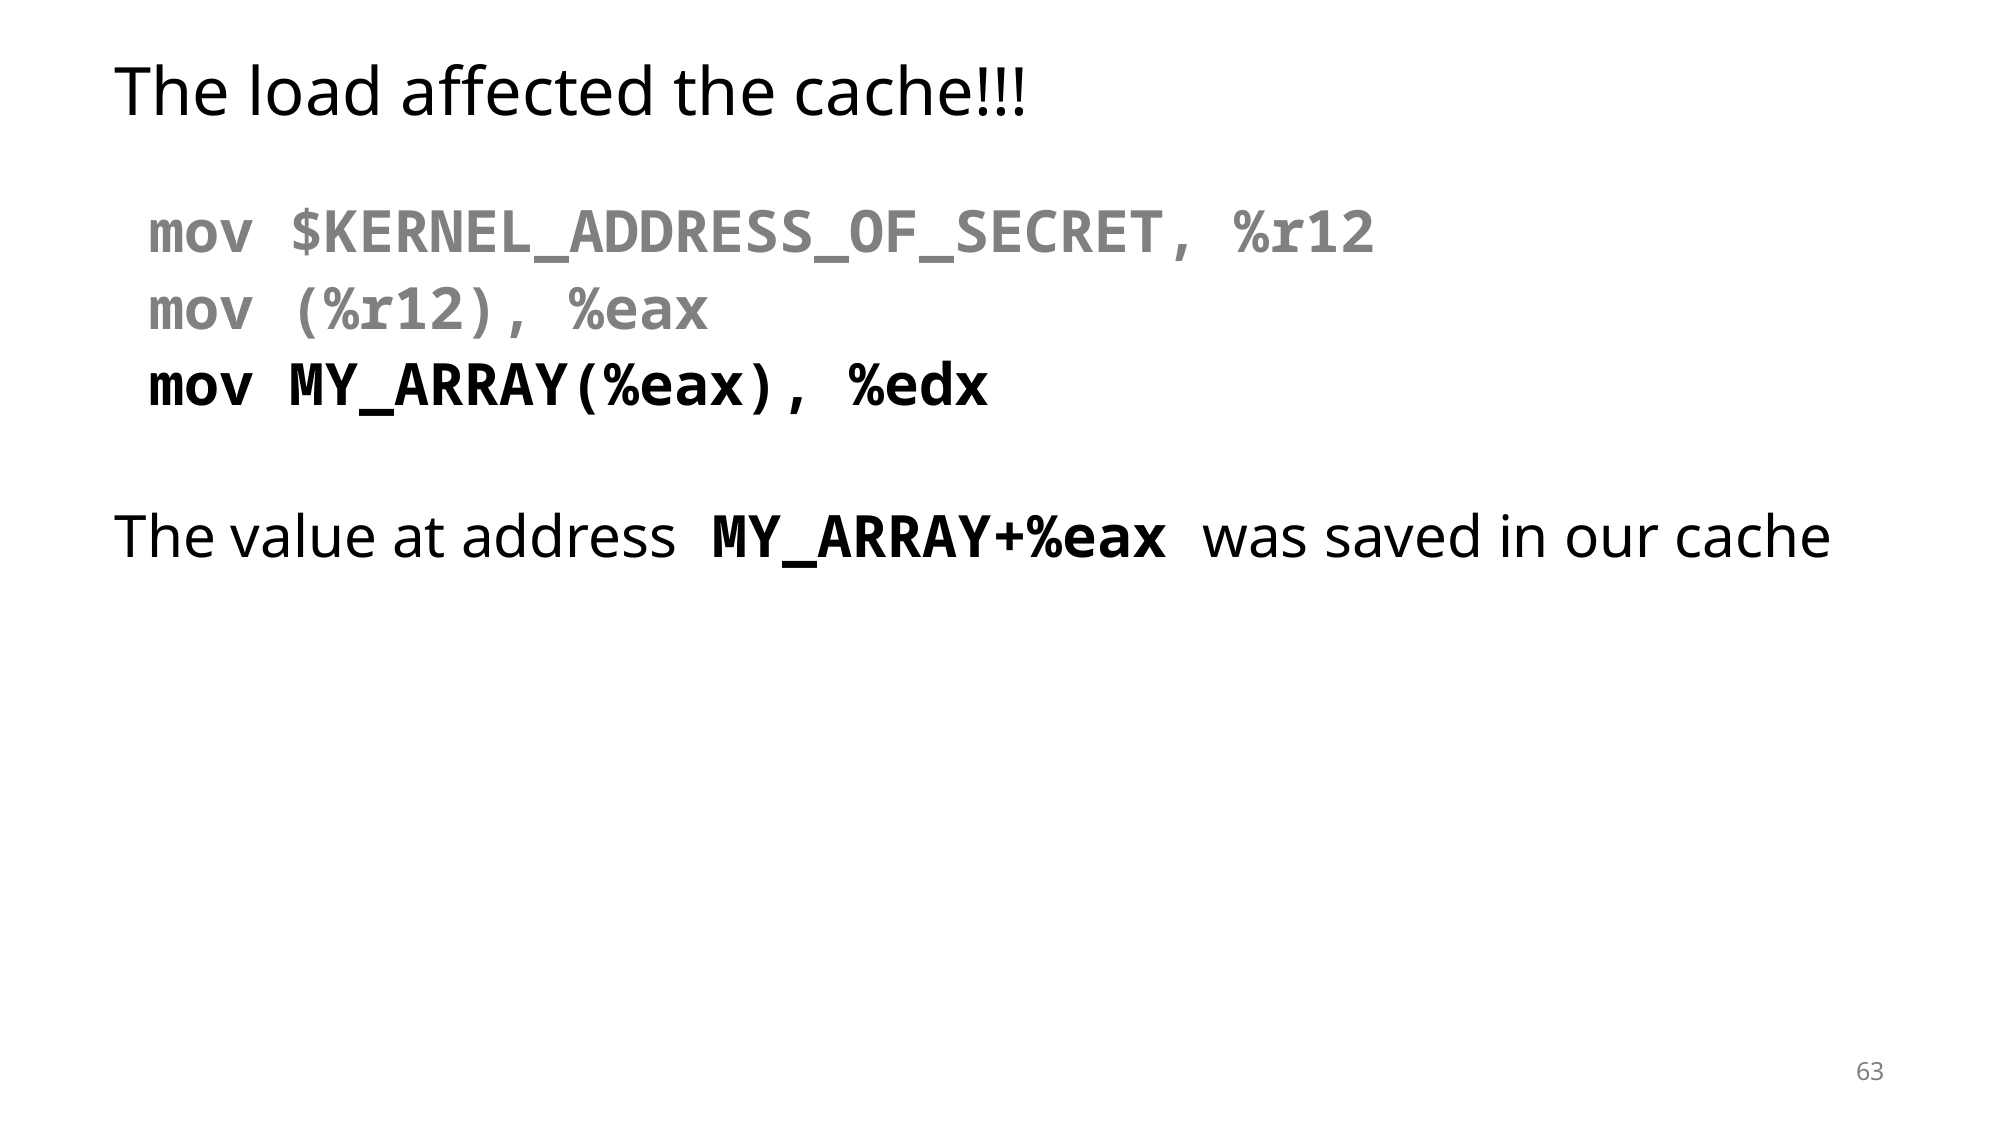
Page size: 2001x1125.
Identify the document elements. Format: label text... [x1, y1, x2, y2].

list mov $KERNEL_ADDRESS_OF_SECRET, %r12 mov (%r12), %eax mov MY_ARRAY(%eax), %edx The value at address MY_ARRAY+%eax was saved in our cache [99, 187, 1900, 1013]
slide_number 63 [1749, 1042, 1900, 1103]
title The load affected the cache!!! [99, 37, 1900, 150]
